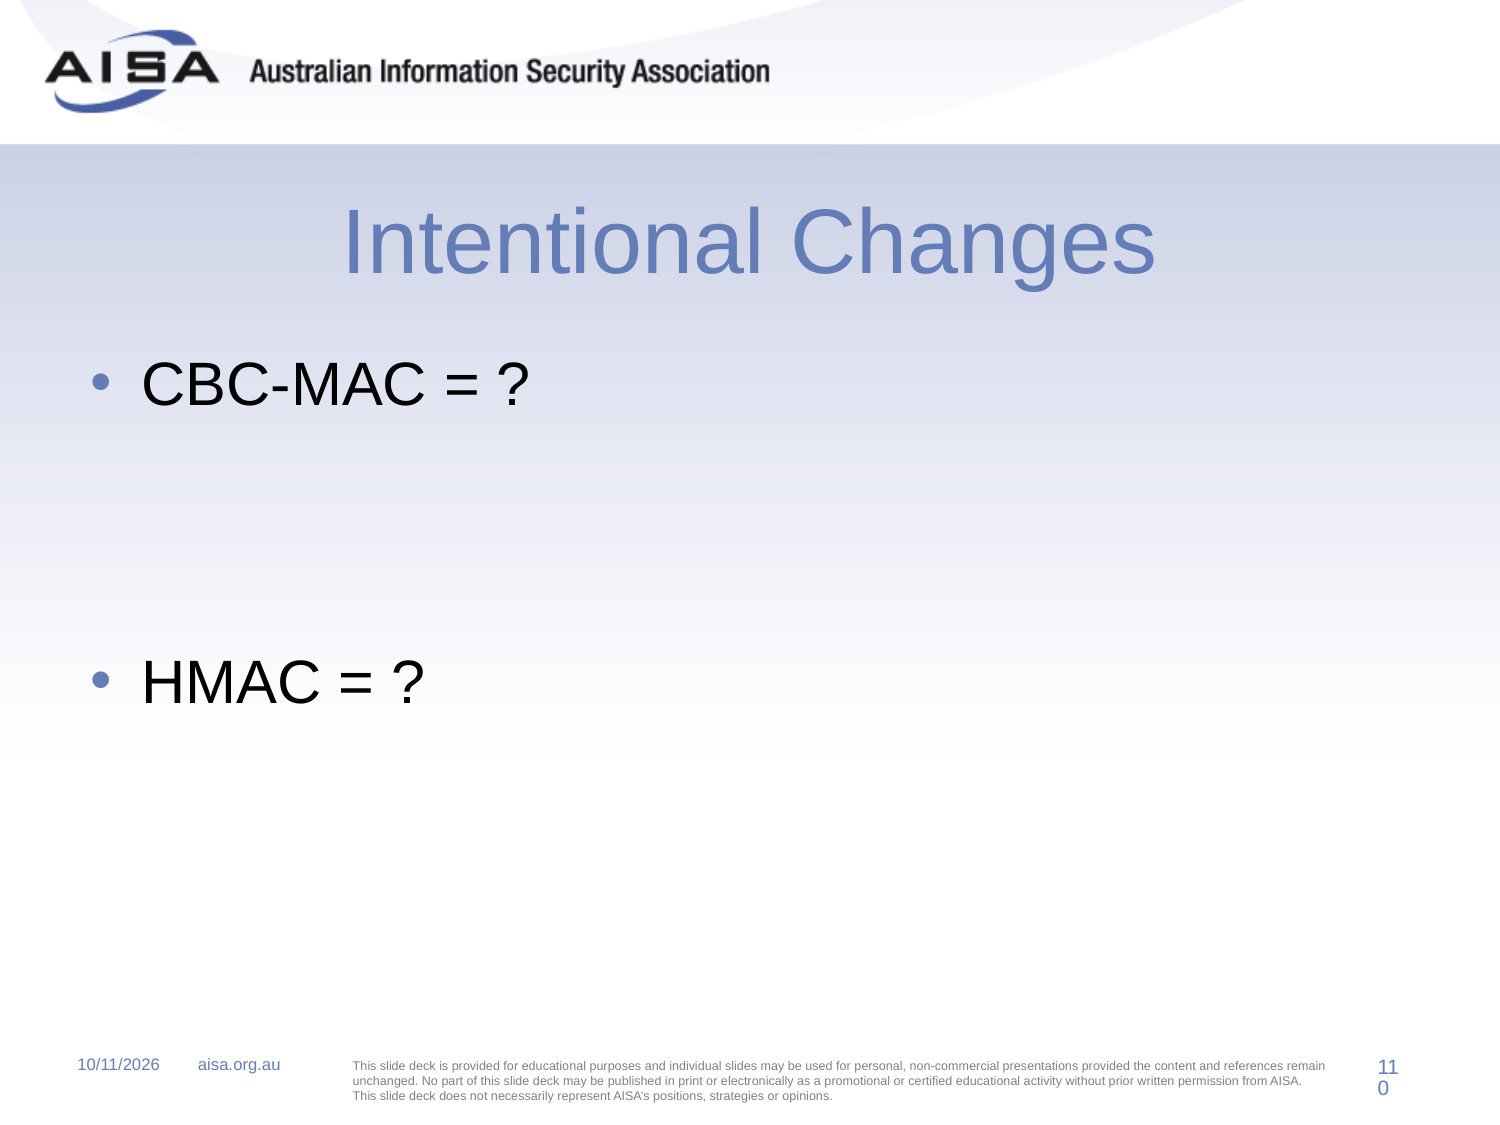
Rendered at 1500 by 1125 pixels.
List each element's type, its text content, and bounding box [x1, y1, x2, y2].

picture [0, 0, 1500, 1125]
list CBC-MAC = ? HMAC = ? [75, 336, 1425, 1016]
title Intentional Changes [75, 149, 1425, 325]
